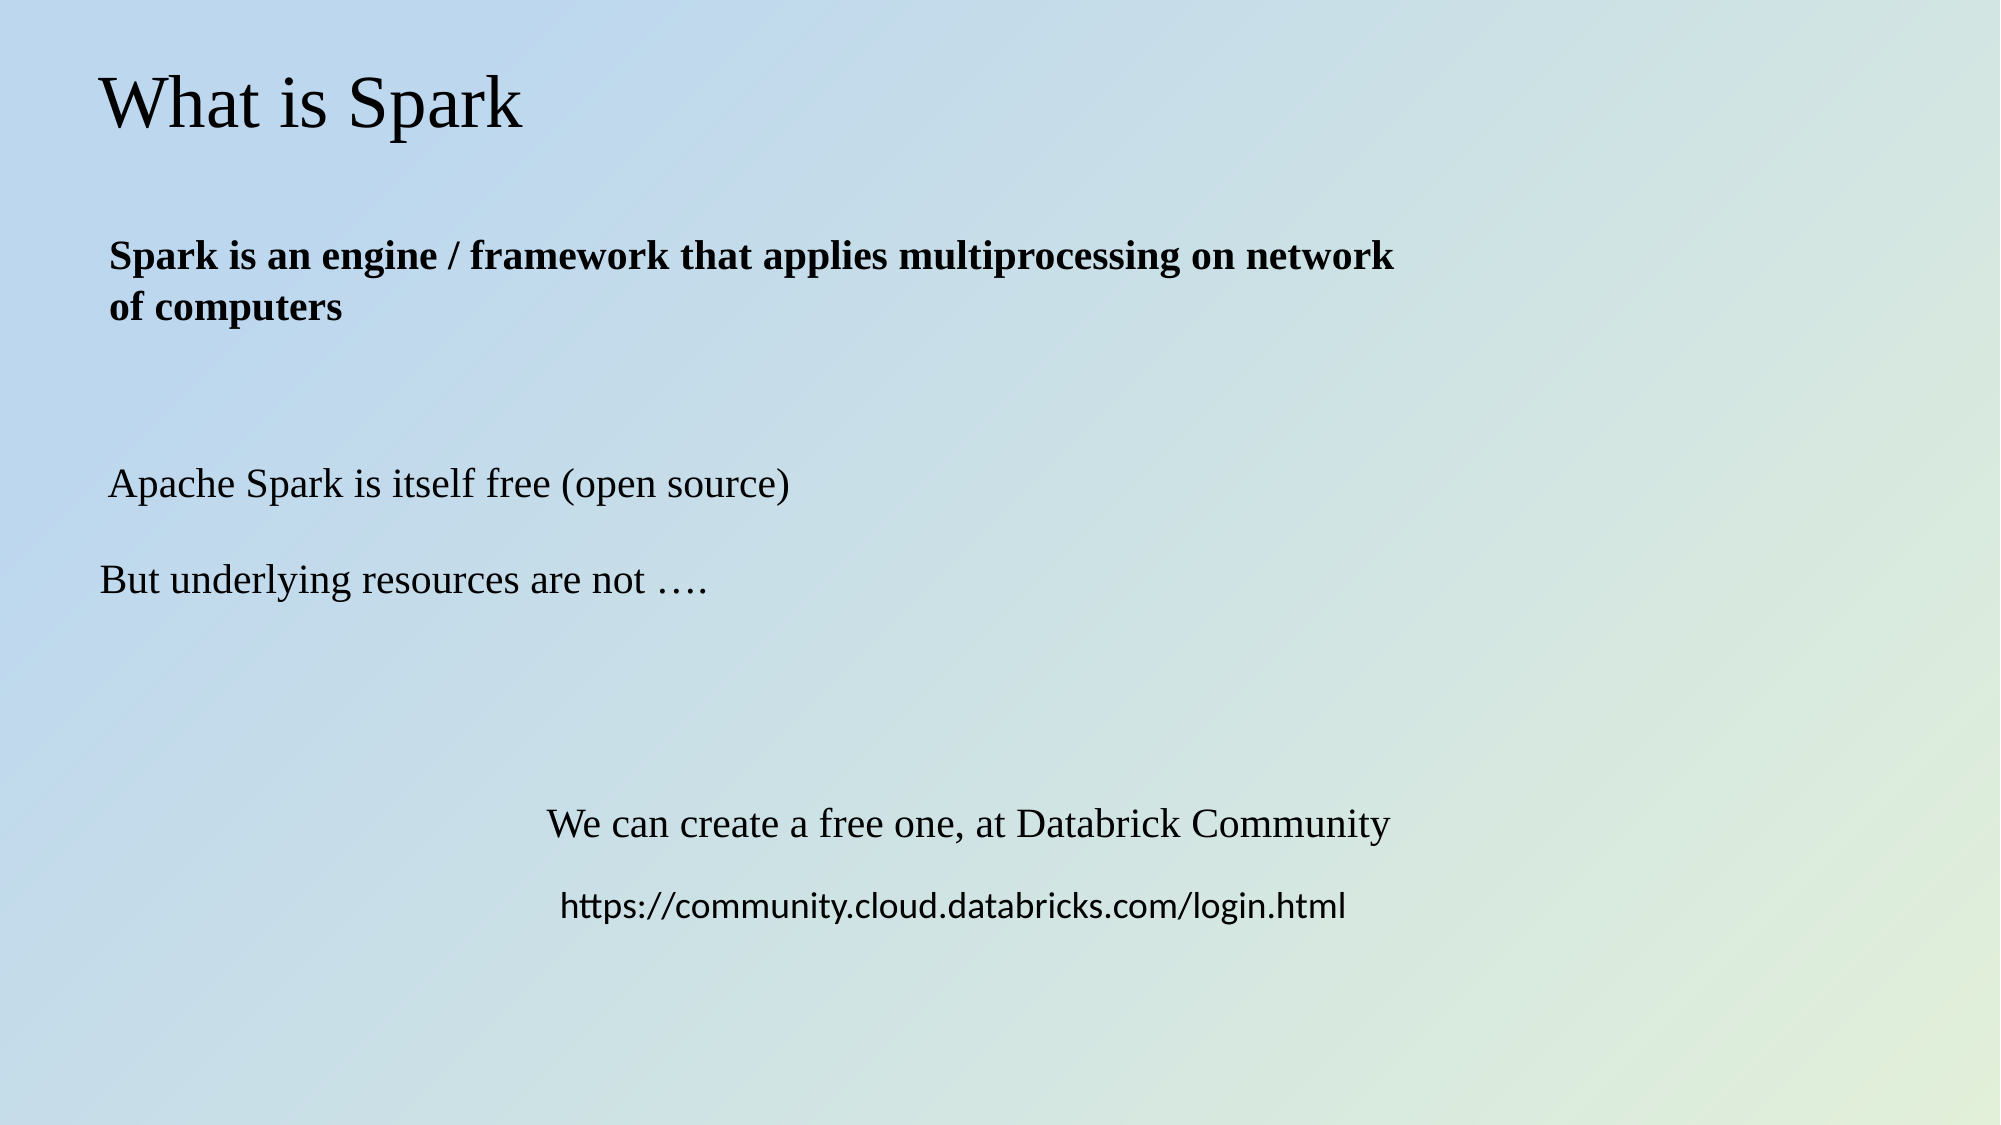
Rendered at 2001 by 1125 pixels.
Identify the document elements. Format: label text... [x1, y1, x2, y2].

text_box https://community.cloud.databricks.com/login.html [544, 873, 1545, 934]
text_box Apache Spark is itself free (open source) [93, 448, 817, 514]
text_box We can create a free one, at Databrick Community [531, 788, 1407, 853]
title What is Spark [83, 5, 767, 202]
text_box But underlying resources are not …. [84, 544, 734, 610]
text_box Spark is an engine / framework that applies multiprocessing on network of computers [94, 220, 1512, 336]
